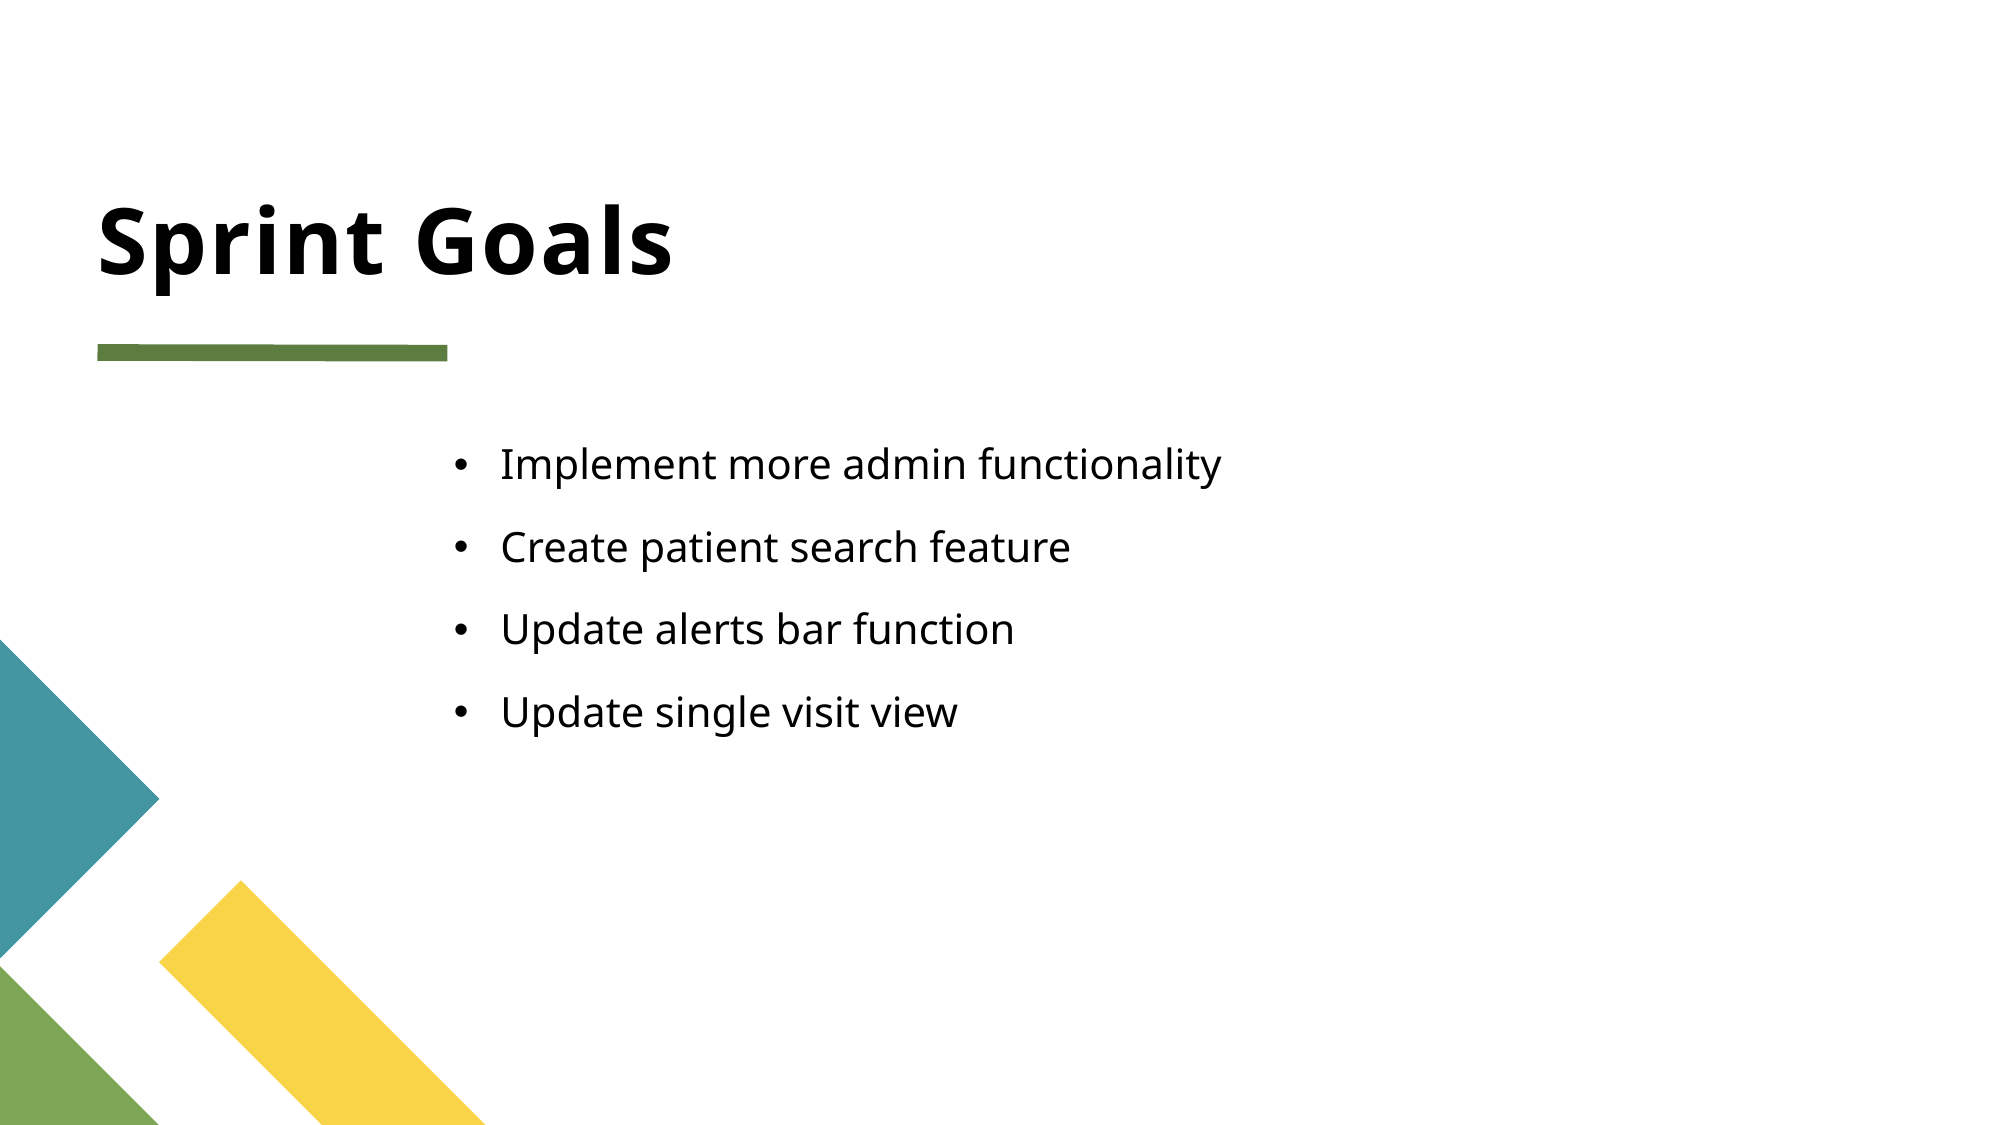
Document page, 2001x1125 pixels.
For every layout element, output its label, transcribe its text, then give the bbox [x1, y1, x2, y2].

list Implement more admin functionality Create patient search feature Update alerts bar function Update single visit view [454, 406, 1952, 1014]
title Sprint Goals [97, 16, 1882, 293]
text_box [0, 639, 486, 1125]
